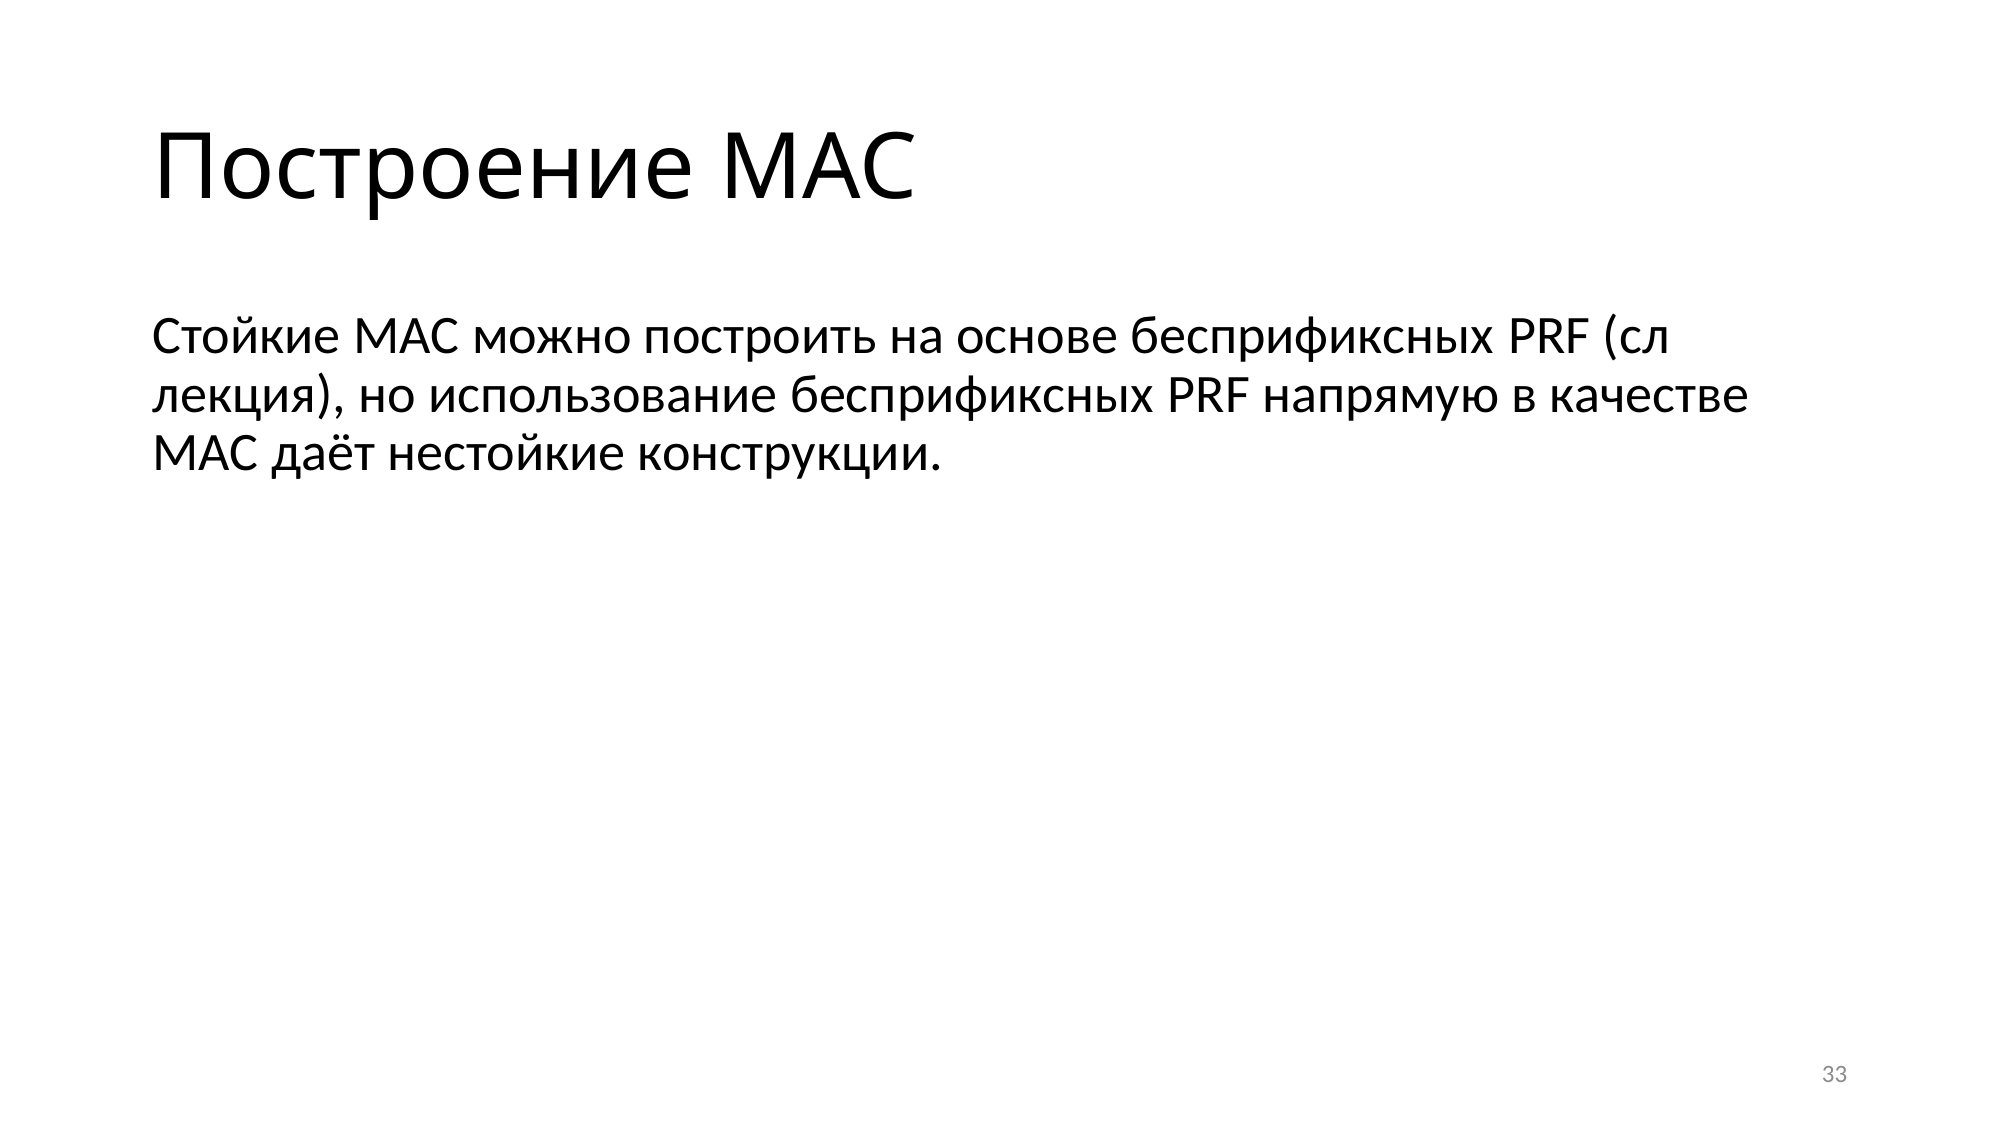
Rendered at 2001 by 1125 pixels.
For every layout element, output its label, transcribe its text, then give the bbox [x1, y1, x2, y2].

list Стойкие MAC можно построить на основе беспрификсных PRF (сл лекция), но использование беспрификсных PRF напрямую в качестве MAC даёт нестойкие конструкции. [137, 299, 1863, 1014]
title Построение MAC [137, 59, 1863, 278]
slide_number 33 [1412, 1042, 1863, 1103]
